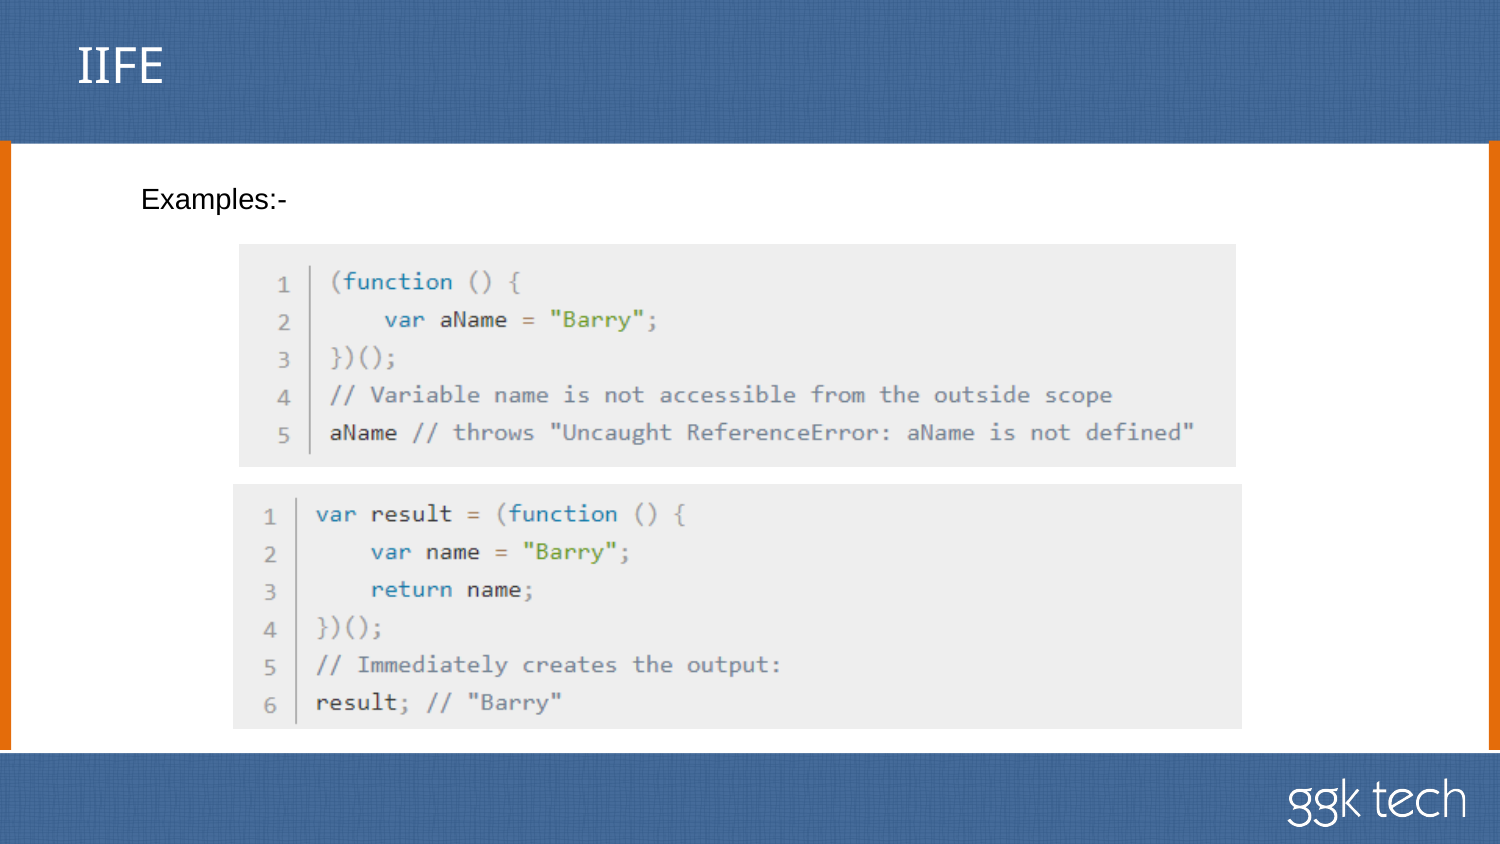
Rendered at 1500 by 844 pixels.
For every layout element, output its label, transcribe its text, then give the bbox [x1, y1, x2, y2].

picture [0, 754, 1500, 844]
picture [233, 484, 1242, 729]
picture [238, 244, 1237, 467]
title IIFE [62, 18, 1413, 109]
text_box Examples:- [125, 165, 338, 235]
picture [0, 0, 1500, 143]
